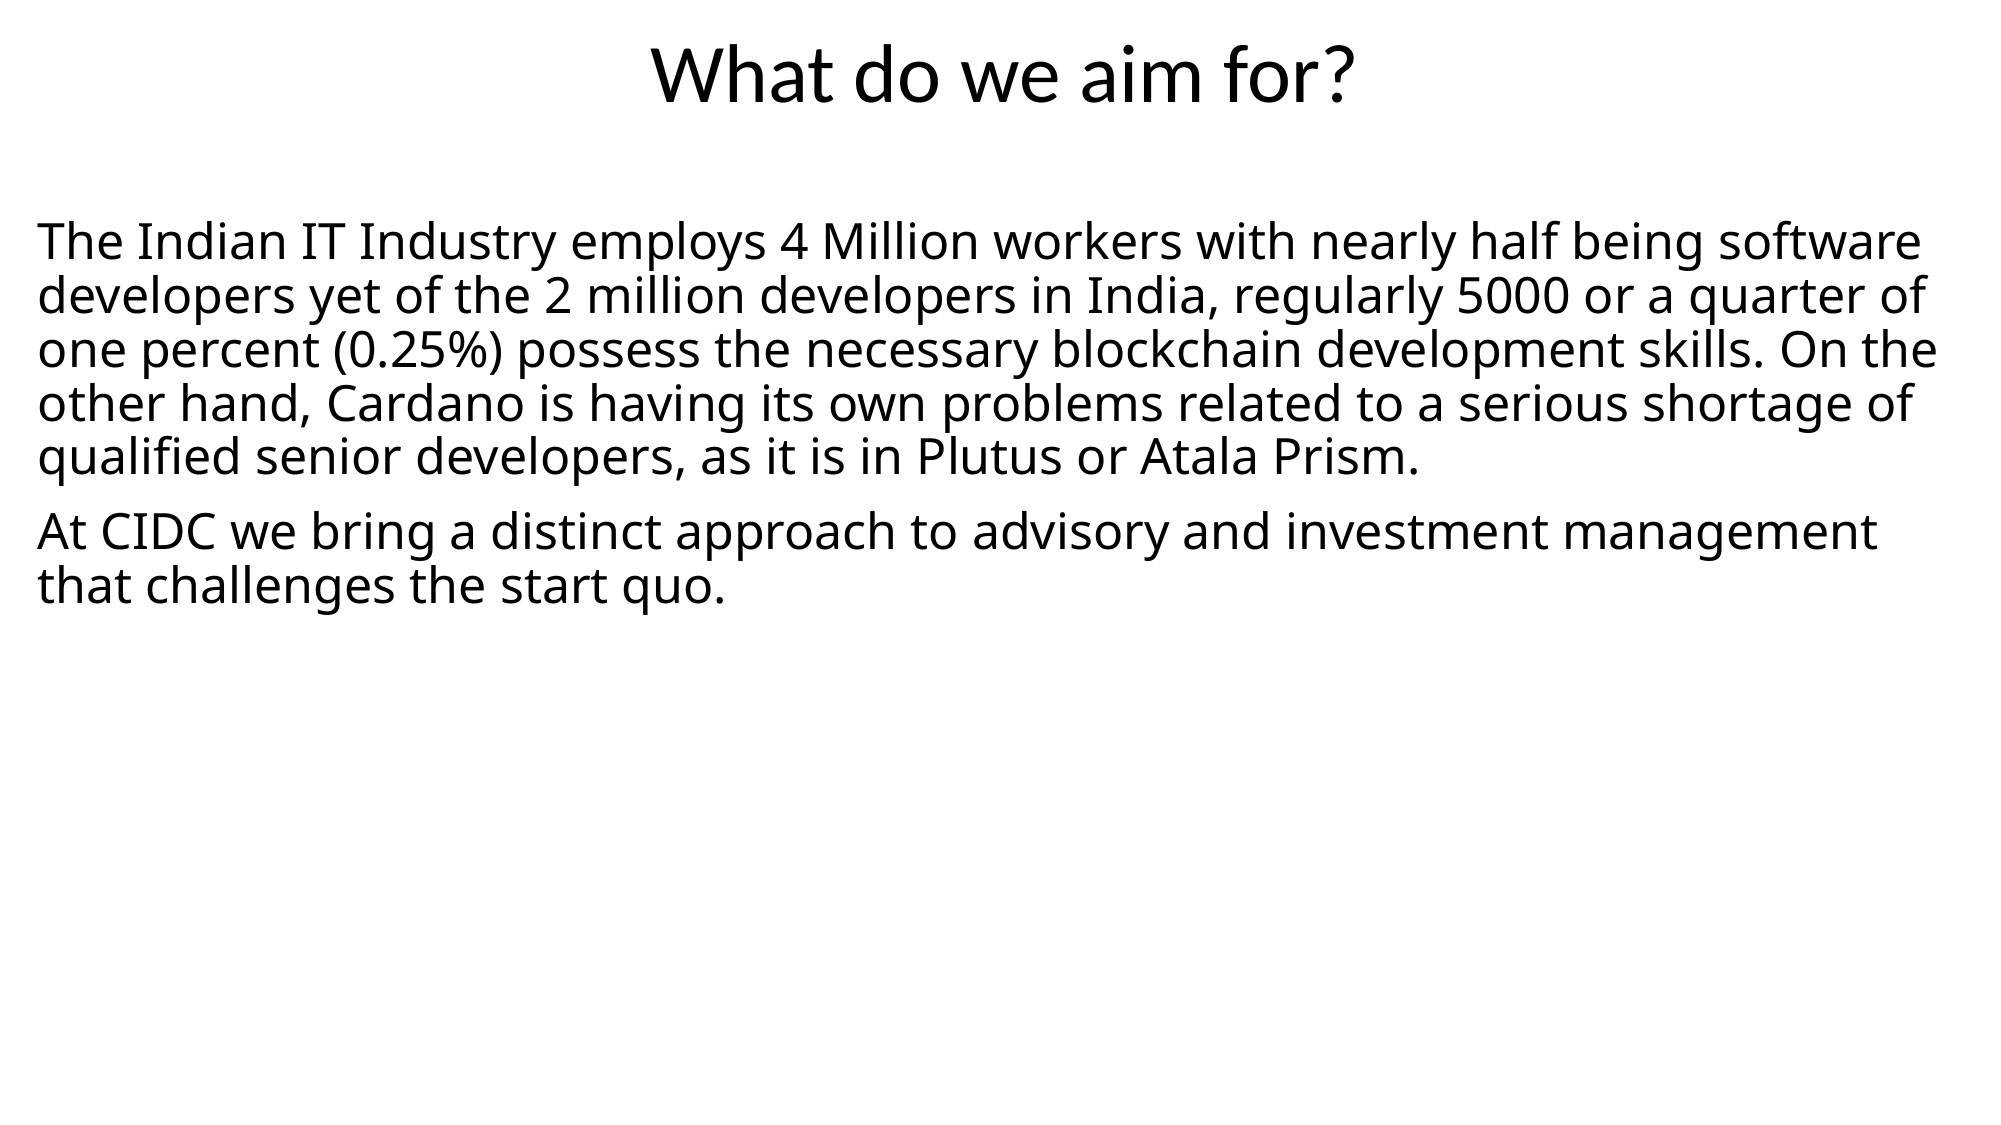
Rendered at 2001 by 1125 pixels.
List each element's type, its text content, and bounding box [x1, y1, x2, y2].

subtitle What do we aim for? The Indian IT Industry employs 4 Million workers with nearly half being software developers yet of the 2 million developers in India, regularly 5000 or a quarter of one percent (0.25%) possess the necessary blockchain development skills. On the other hand, Cardano is having its own problems related to a serious shortage of qualified senior developers, as it is in Plutus or Atala Prism. At CIDC we bring a distinct approach to advisory and investment management that challenges the start quo. [22, 22, 1988, 1125]
